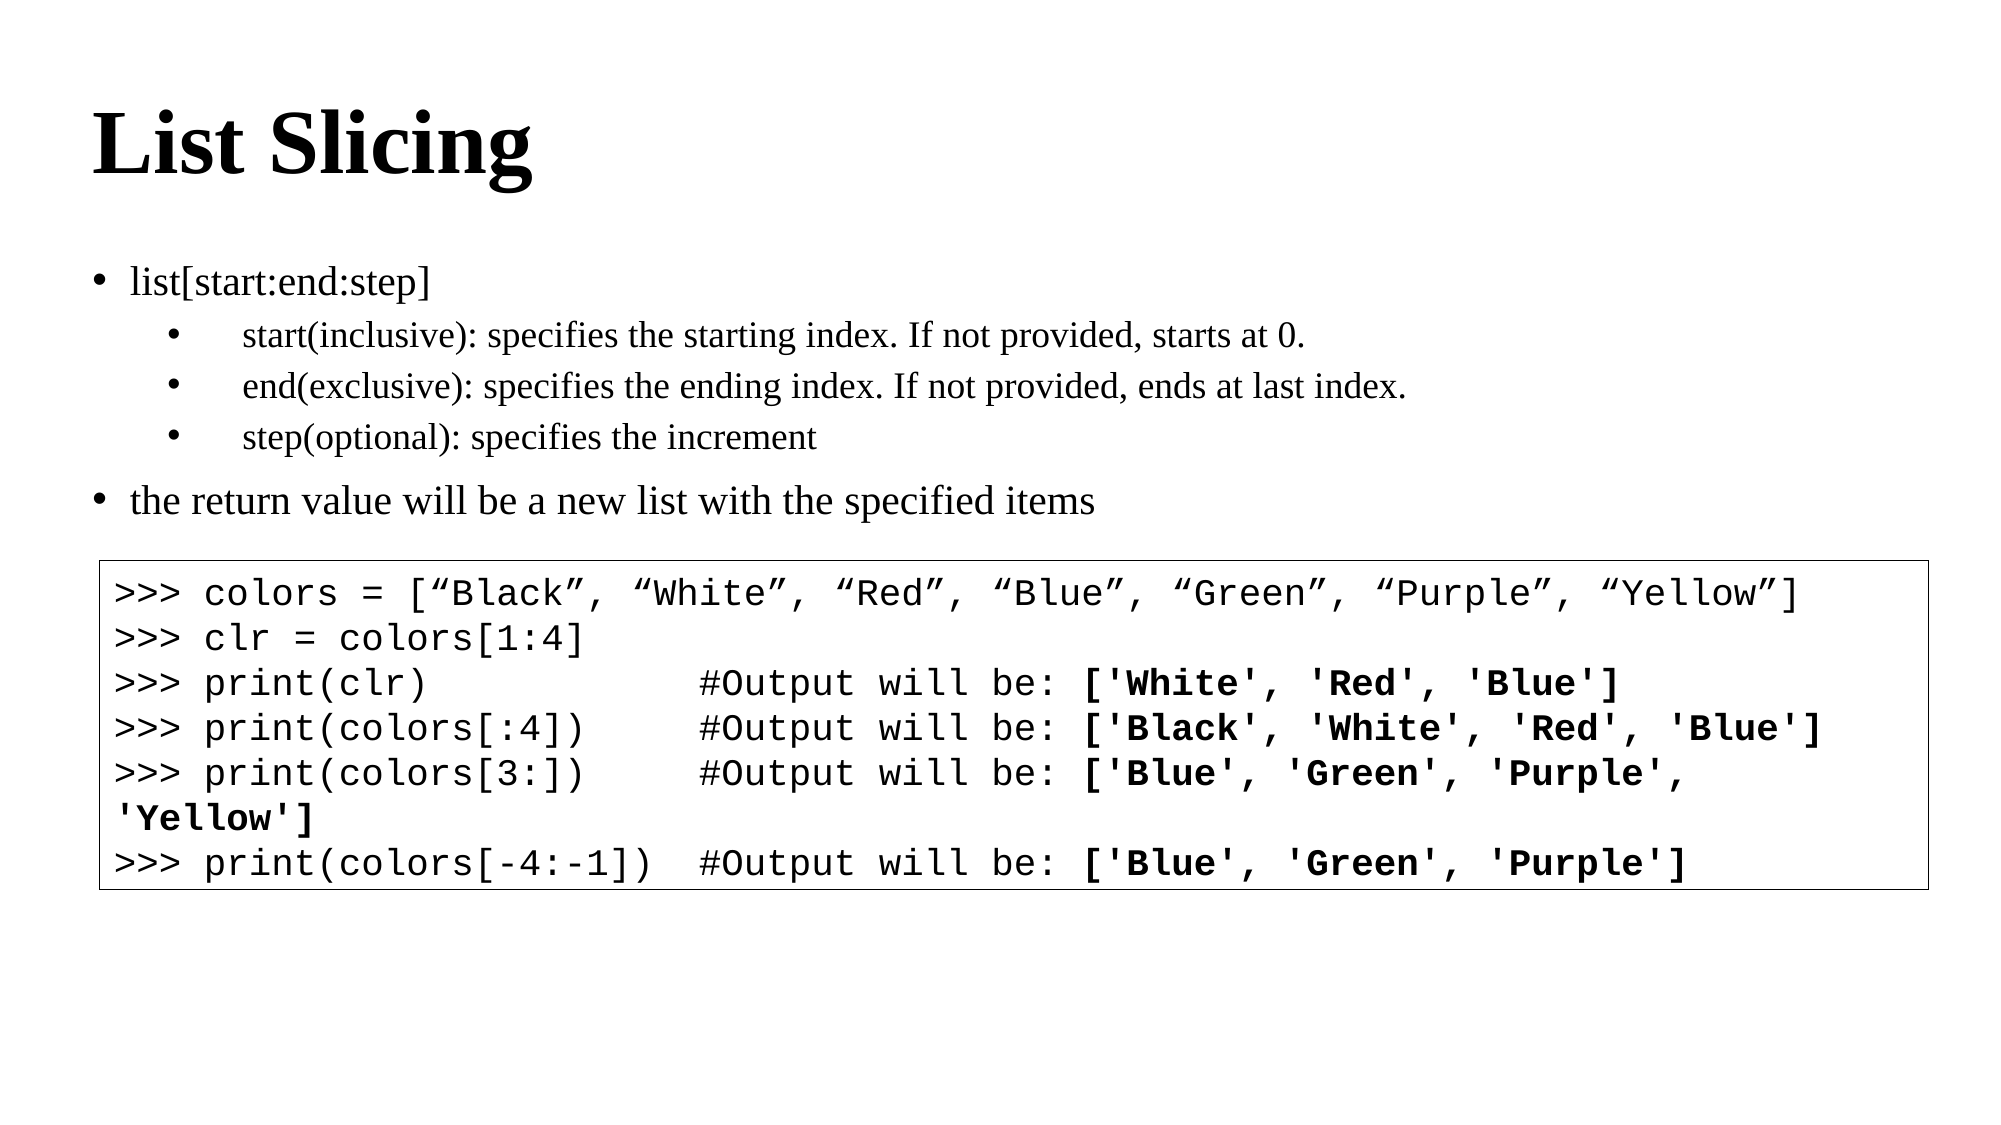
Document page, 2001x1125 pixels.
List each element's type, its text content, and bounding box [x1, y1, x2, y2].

text_box >>> colors = [“Black”, “White”, “Red”, “Blue”, “Green”, “Purple”, “Yellow”] >>> clr = colors[1:4] >>> print(clr) #Output will be: ['White', 'Red', 'Blue'] >>> print(colors[:4]) #Output will be: ['Black', 'White', 'Red', 'Blue'] >>> print(colors[3:]) #Output will be: ['Blue', 'Green', 'Purple', 'Yellow'] >>> print(colors[-4:-1]) #Output will be: ['Blue', 'Green', 'Purple'] [99, 560, 1929, 890]
title List Slicing [77, 34, 1803, 252]
list list[start:end:step] start(inclusive): specifies the starting index. If not provided, starts at 0. end(exclusive): specifies the ending index. If not provided, ends at last index. step(optional): specifies the increment the return value will be a new list with the specified items [77, 252, 1891, 966]
